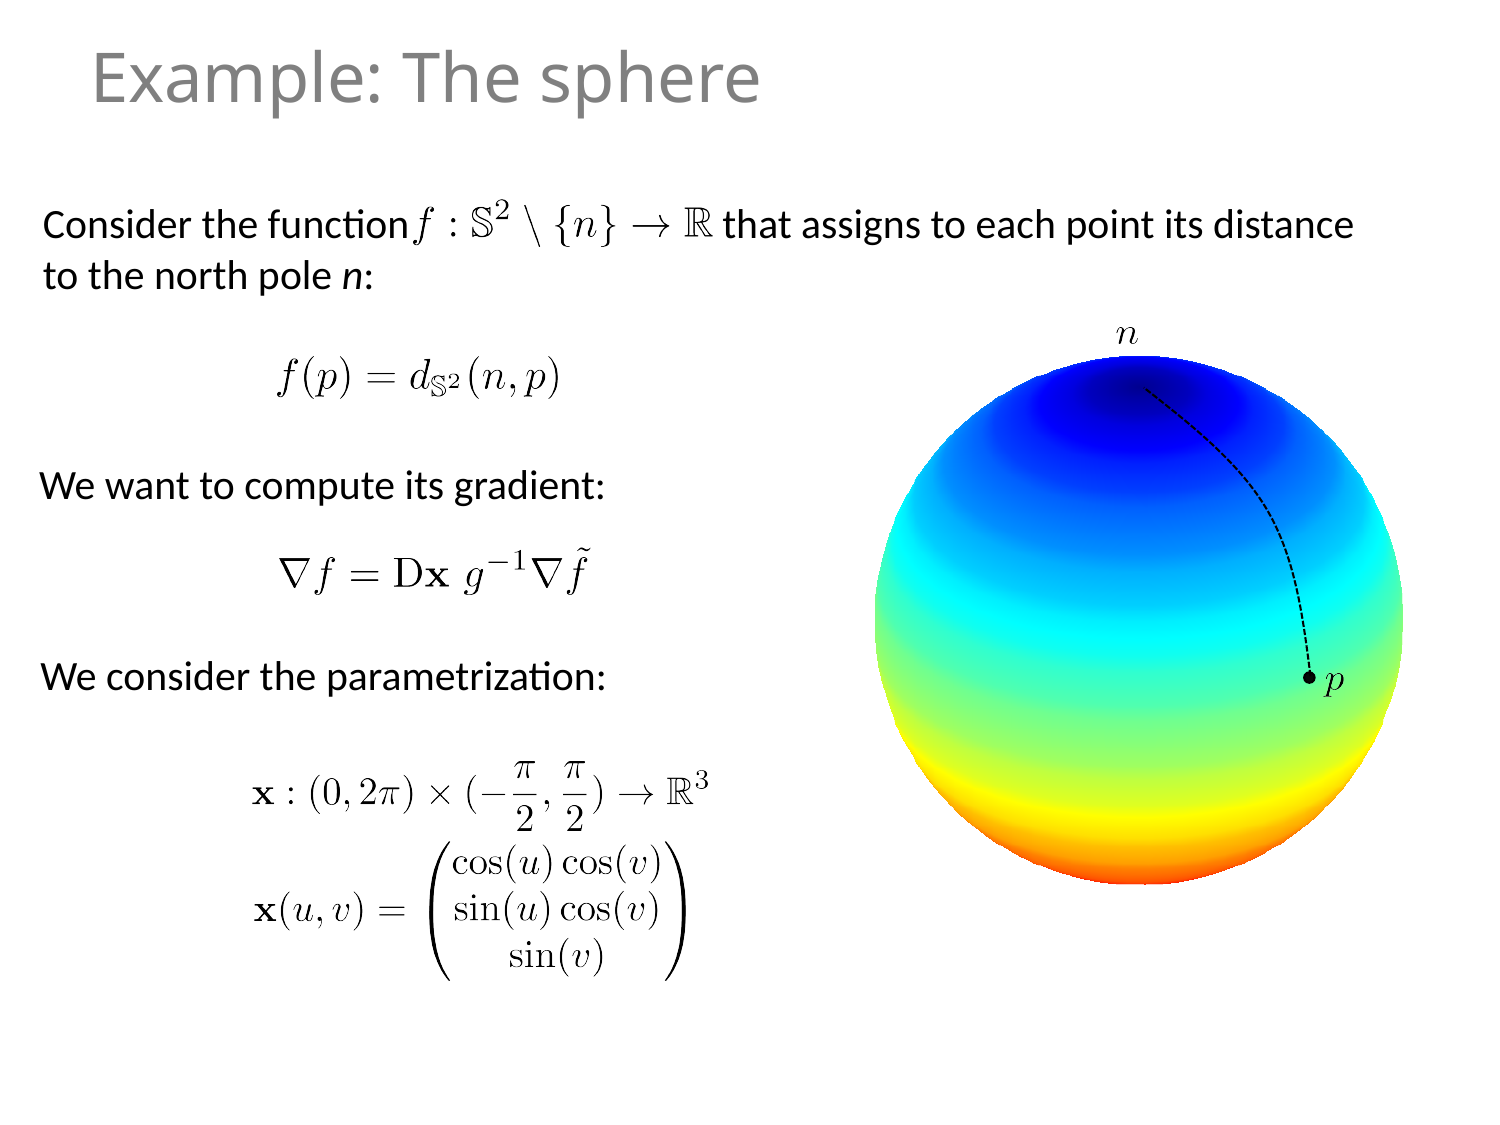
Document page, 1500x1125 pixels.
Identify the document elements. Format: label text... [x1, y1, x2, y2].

text_box Consider the function that assigns to each point its distance to the north pole n: [28, 189, 1403, 305]
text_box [252, 761, 708, 981]
title Example: The sphere [75, 36, 1471, 224]
text_box We want to compute its gradient: [24, 450, 875, 516]
picture [277, 356, 558, 399]
picture [279, 547, 591, 596]
text_box We consider the parametrization: [25, 641, 713, 707]
picture [413, 199, 713, 247]
picture [875, 356, 1403, 885]
picture [1116, 327, 1138, 344]
